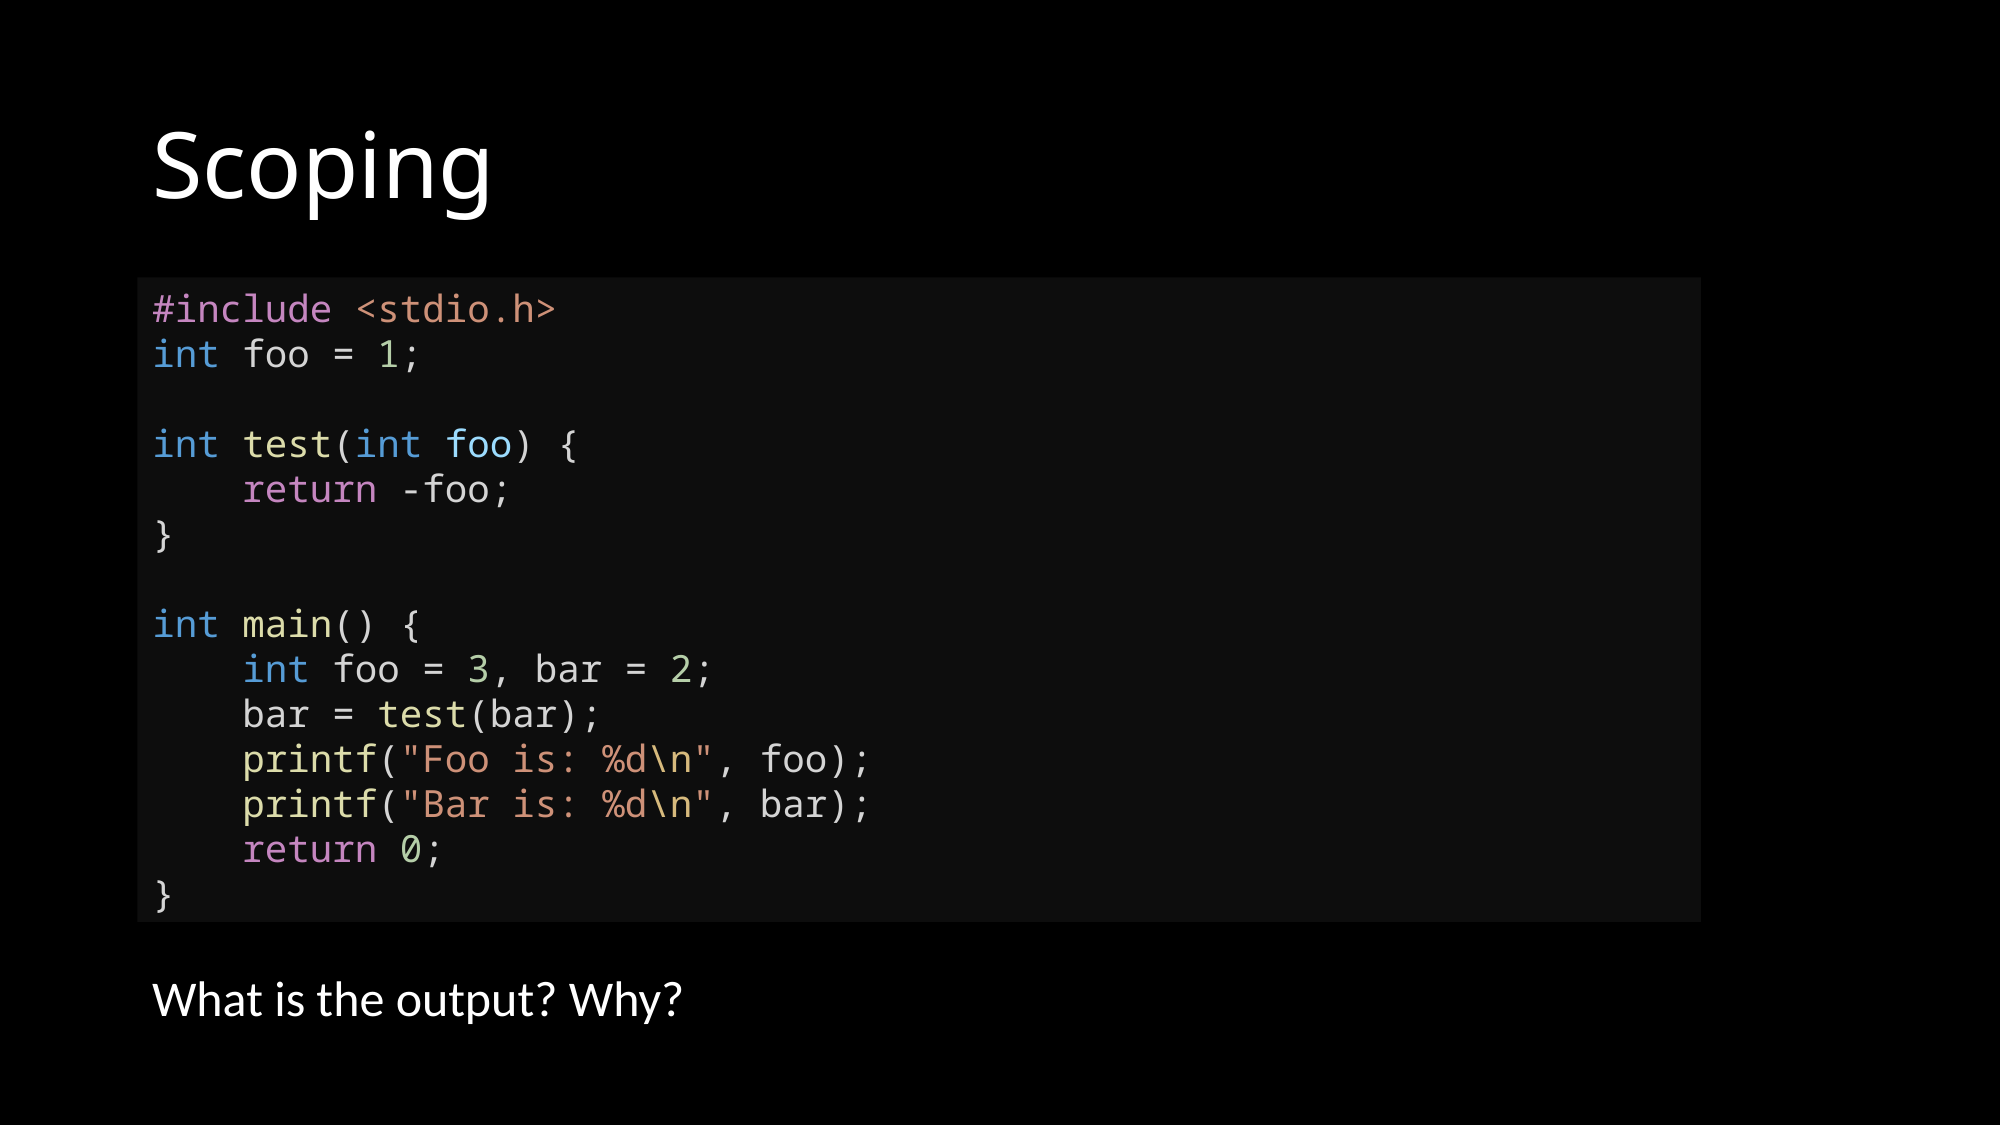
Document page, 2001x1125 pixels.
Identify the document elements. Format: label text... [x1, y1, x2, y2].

text_box What is the output? Why? [137, 928, 1109, 1034]
title Scoping [137, 59, 1863, 278]
text_box #include <stdio.h> int foo = 1; int test(int foo) { return -foo; } int main() { int foo = 3, bar = 2; bar = test(bar); printf("Foo is: %d\n", foo); printf("Bar is: %d\n", bar); return 0; } [137, 277, 1701, 922]
